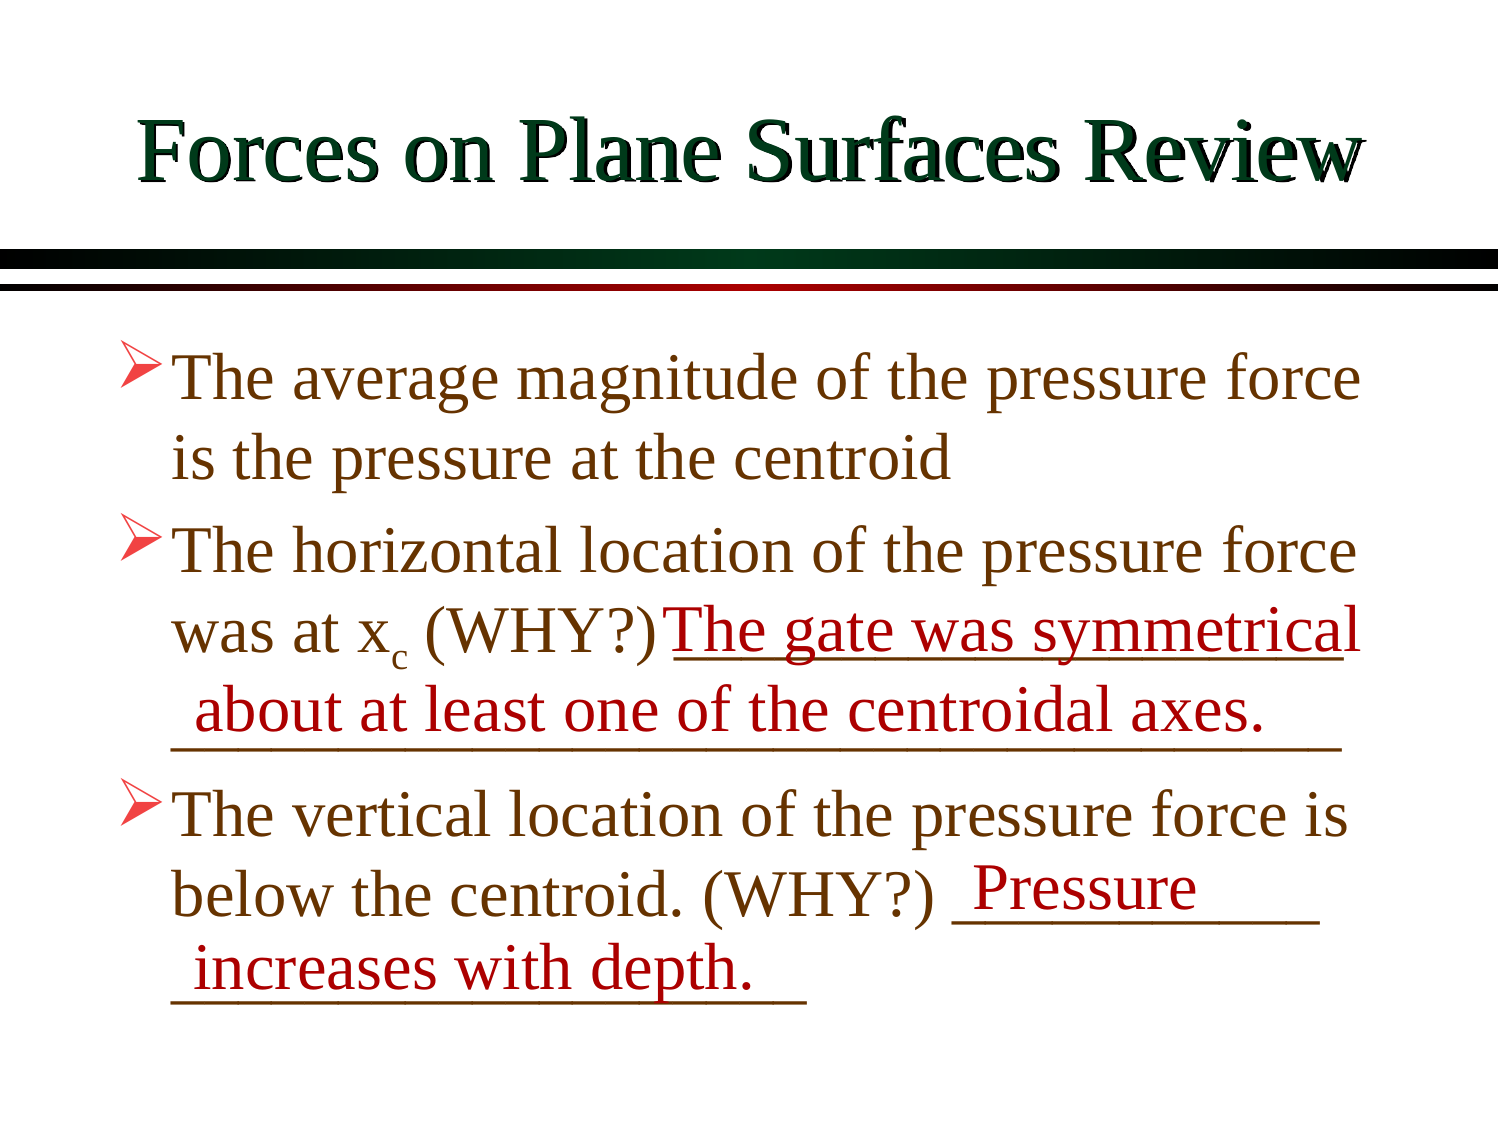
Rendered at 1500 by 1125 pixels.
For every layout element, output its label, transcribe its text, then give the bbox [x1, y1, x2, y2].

text_box The gate was symmetrical about at least one of the centroidal axes. [179, 577, 1404, 752]
list The average magnitude of the pressure force is the pressure at the centroid The horizontal location of the pressure force was at xc (WHY?) ____________________ ___________________________________ The vertical location of the pressure force is below the centroid. (WHY?) ___________ ___________________ [100, 324, 1388, 1098]
title Forces on Plane Surfaces Review [112, 49, 1388, 238]
text_box Pressure increases with depth. [178, 835, 1334, 1011]
